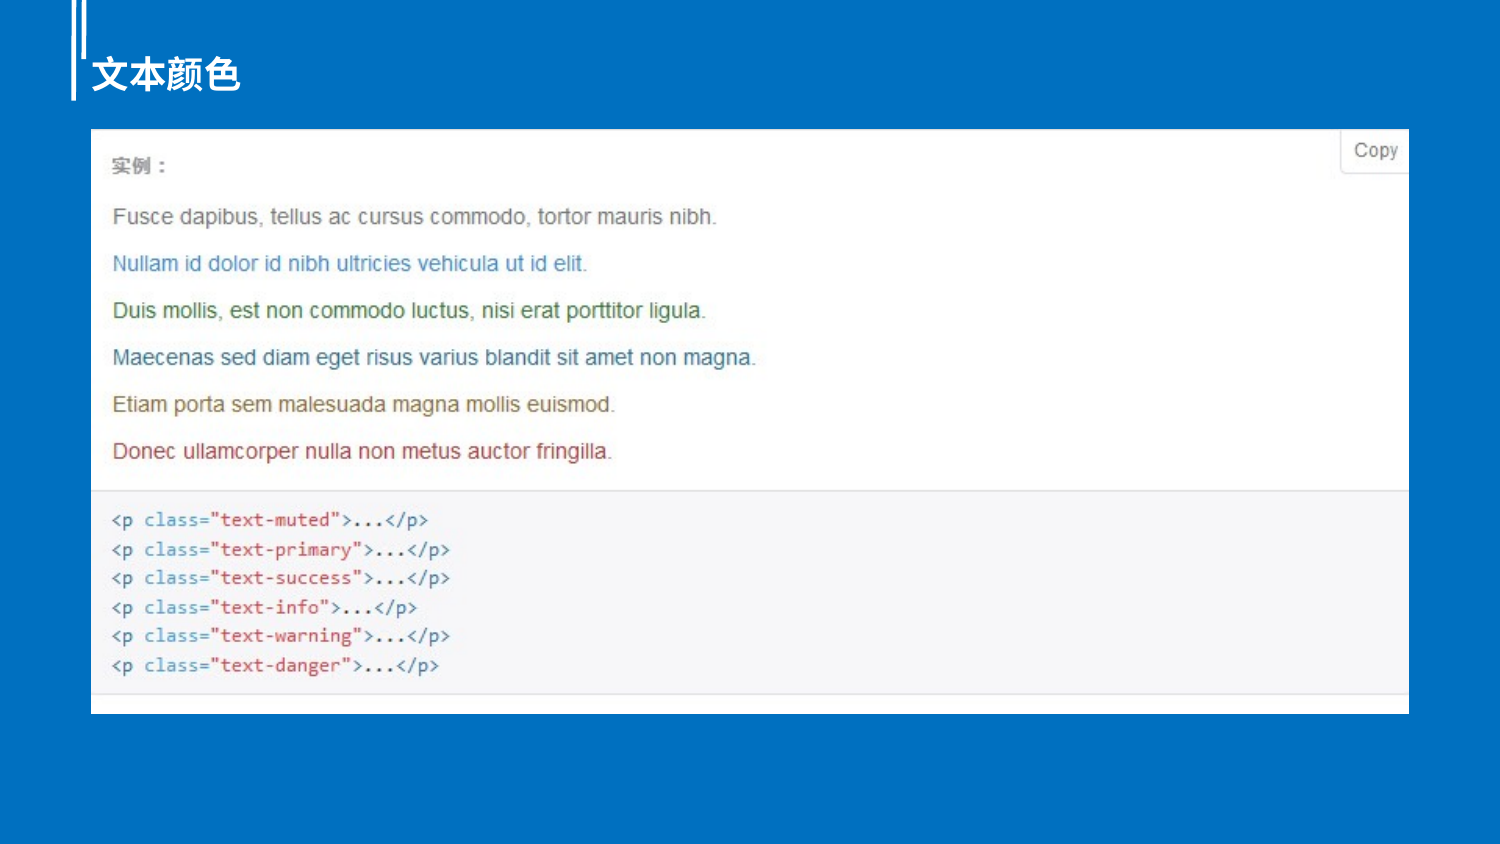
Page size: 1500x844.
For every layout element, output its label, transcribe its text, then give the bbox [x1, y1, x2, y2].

title 文本颜色 [76, 32, 1427, 116]
picture [91, 129, 1409, 715]
